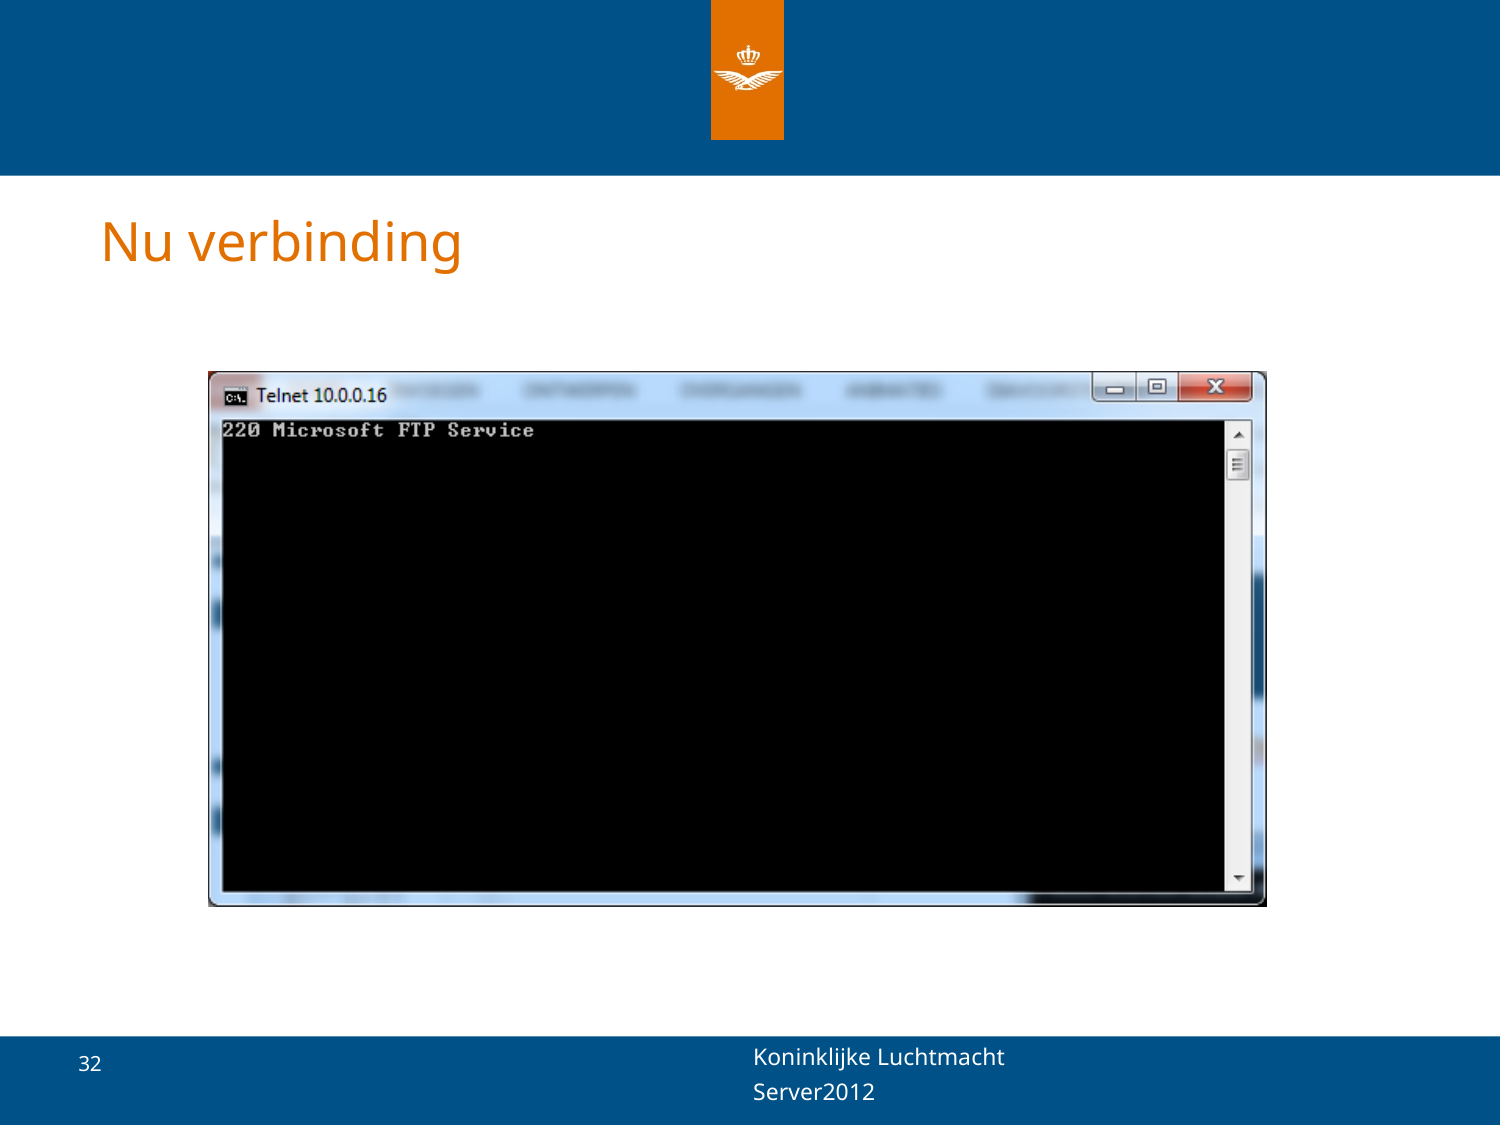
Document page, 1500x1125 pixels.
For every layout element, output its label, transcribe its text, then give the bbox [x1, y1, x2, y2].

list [208, 371, 1267, 907]
title Nu verbinding [100, 207, 1376, 273]
picture [711, 0, 784, 140]
